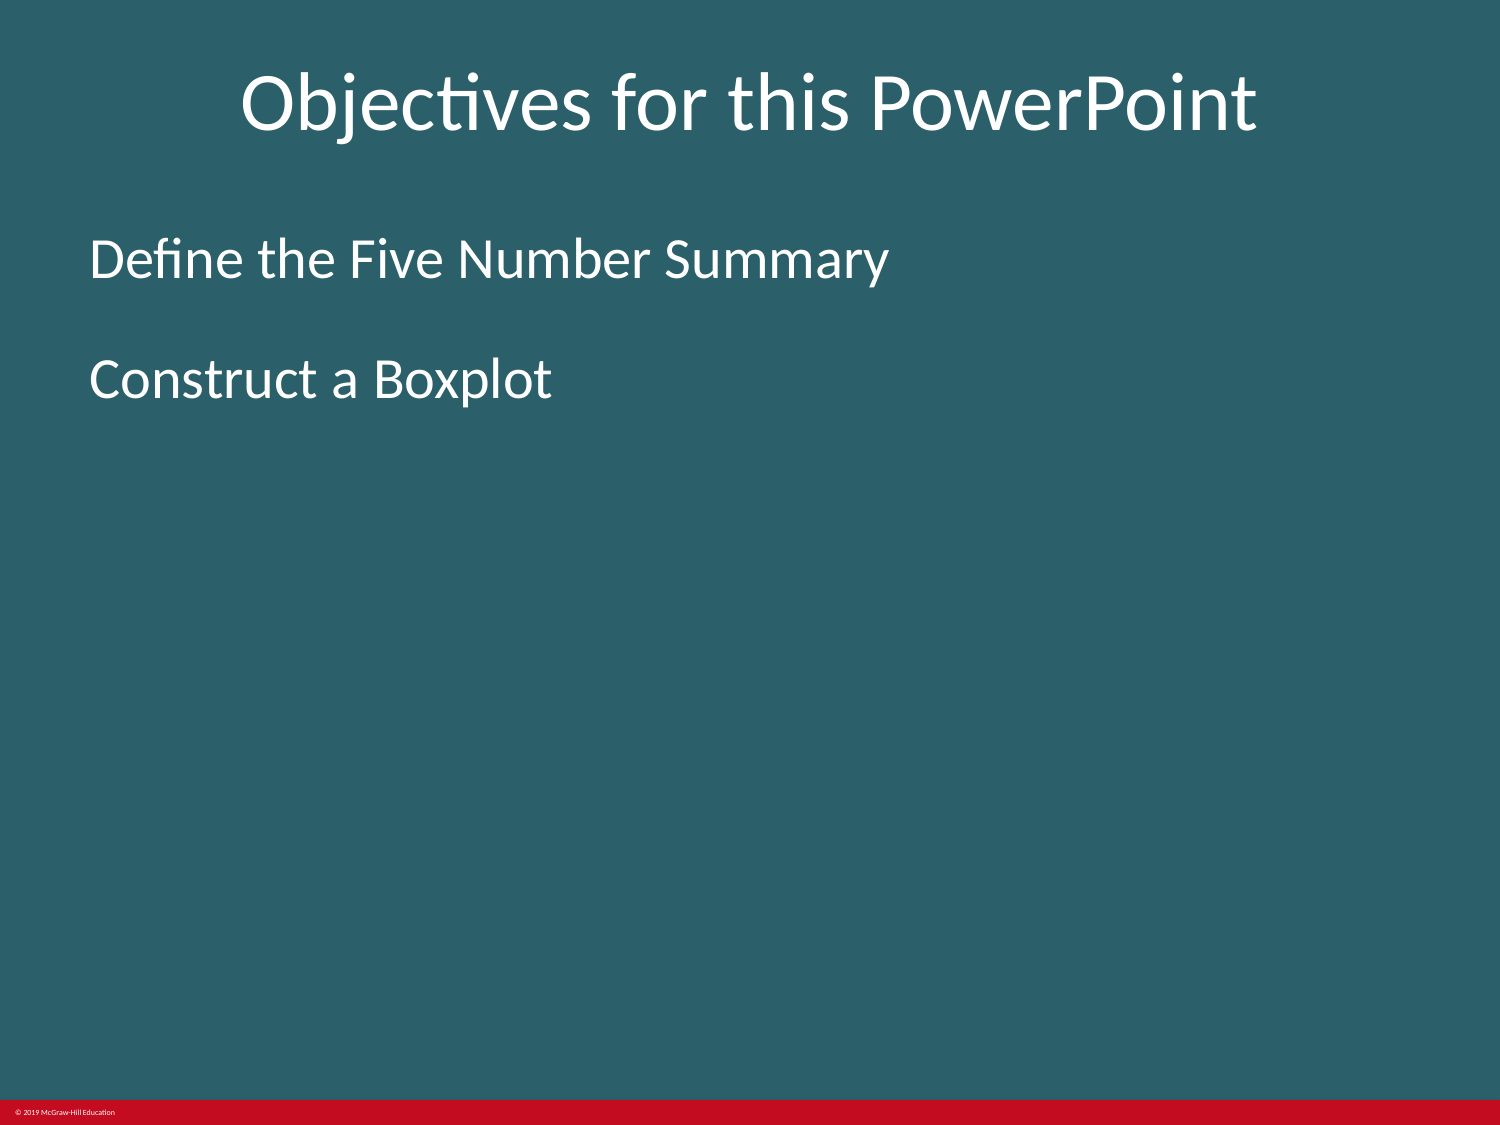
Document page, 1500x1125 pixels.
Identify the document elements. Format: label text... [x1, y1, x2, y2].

list Define the Five Number Summary Construct a Boxplot [75, 212, 1410, 1075]
title Objectives for this PowerPoint [0, 0, 1500, 195]
